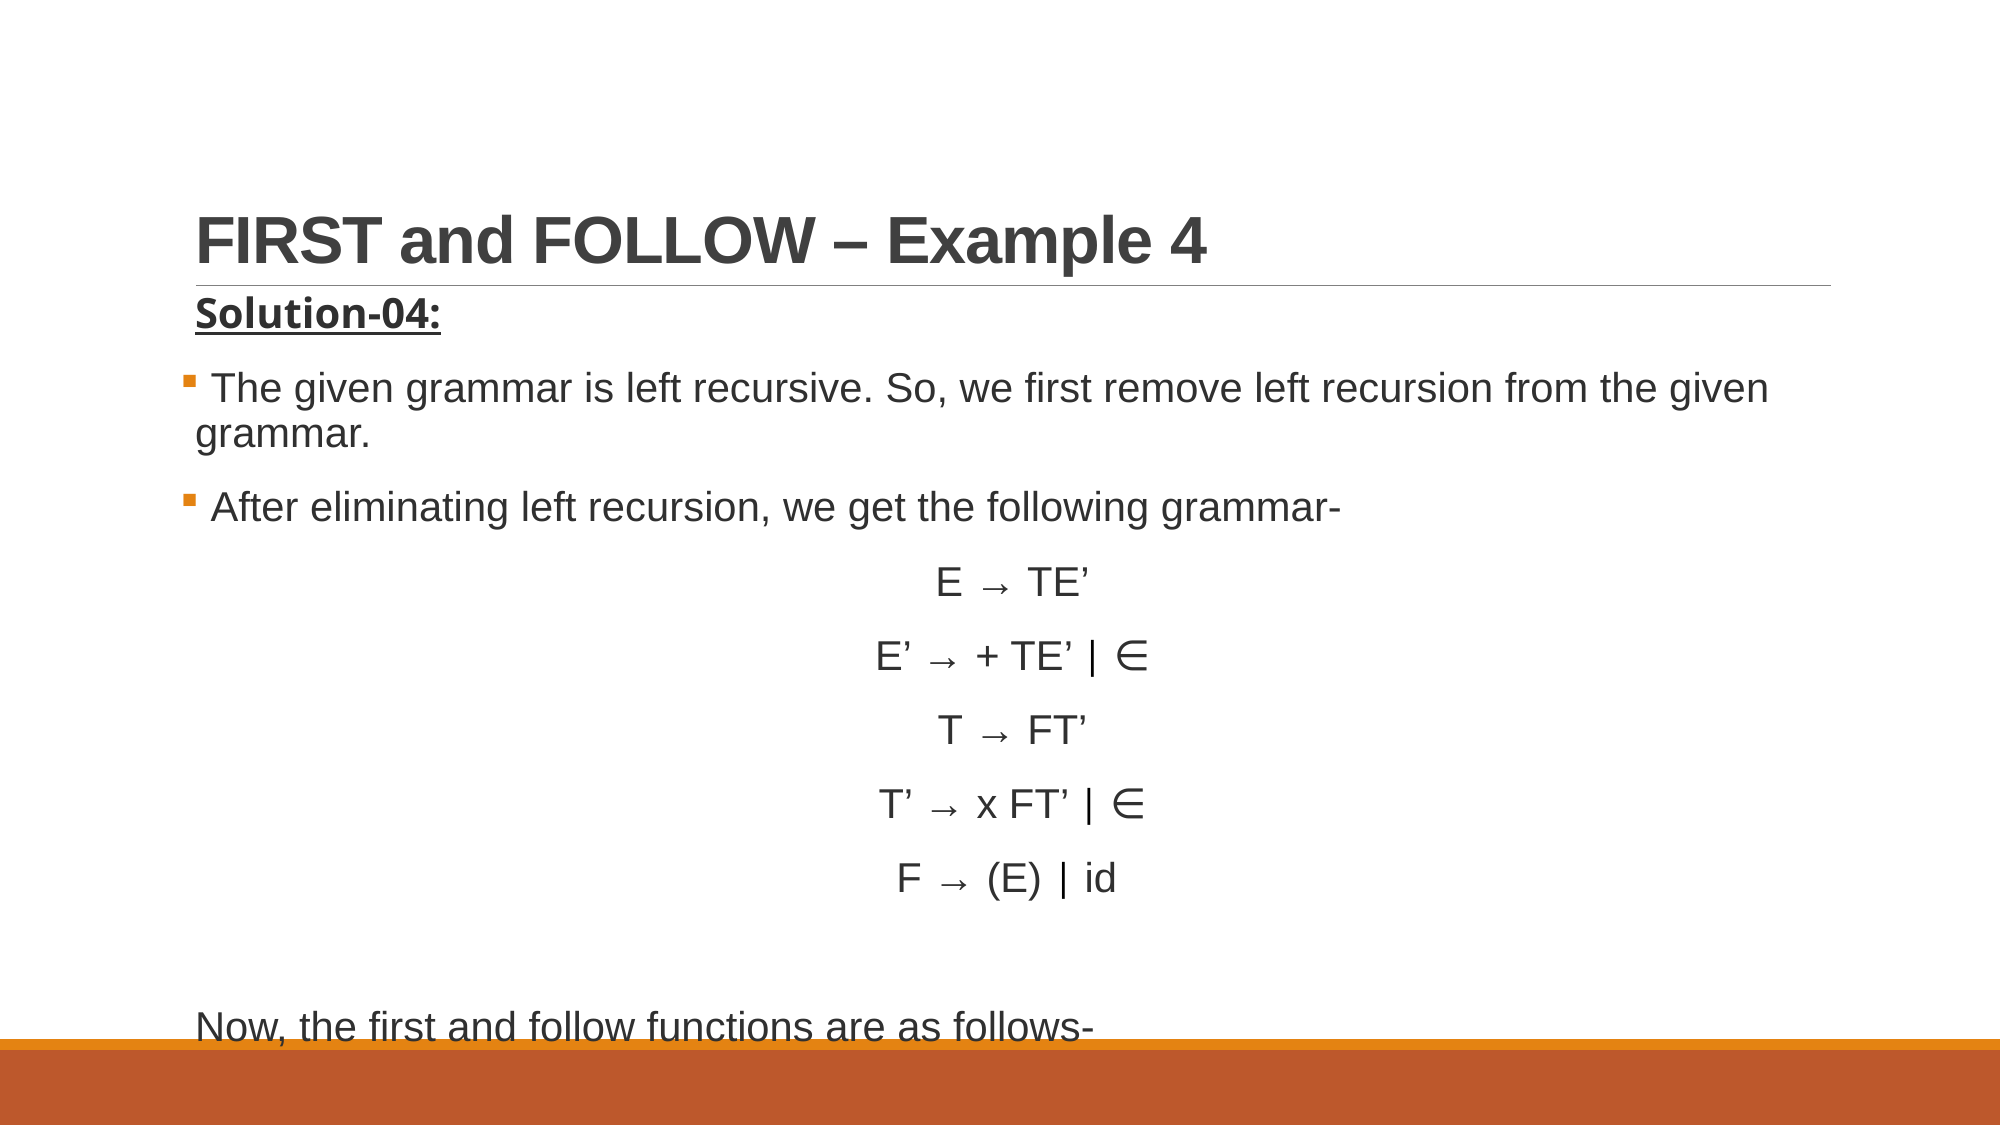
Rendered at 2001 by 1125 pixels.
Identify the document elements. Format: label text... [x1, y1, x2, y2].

list Solution-04: The given grammar is left recursive. So, we first remove left recursion from the given grammar. After eliminating left recursion, we get the following grammar- E → TE’ E’ → + TE’ | ∈ T → FT’ T’ → x FT’ | ∈ F → (E) | id Now, the first and follow functions are as follows- [180, 285, 1830, 1043]
title FIRST and FOLLOW – Example 4 [180, 47, 1830, 285]
